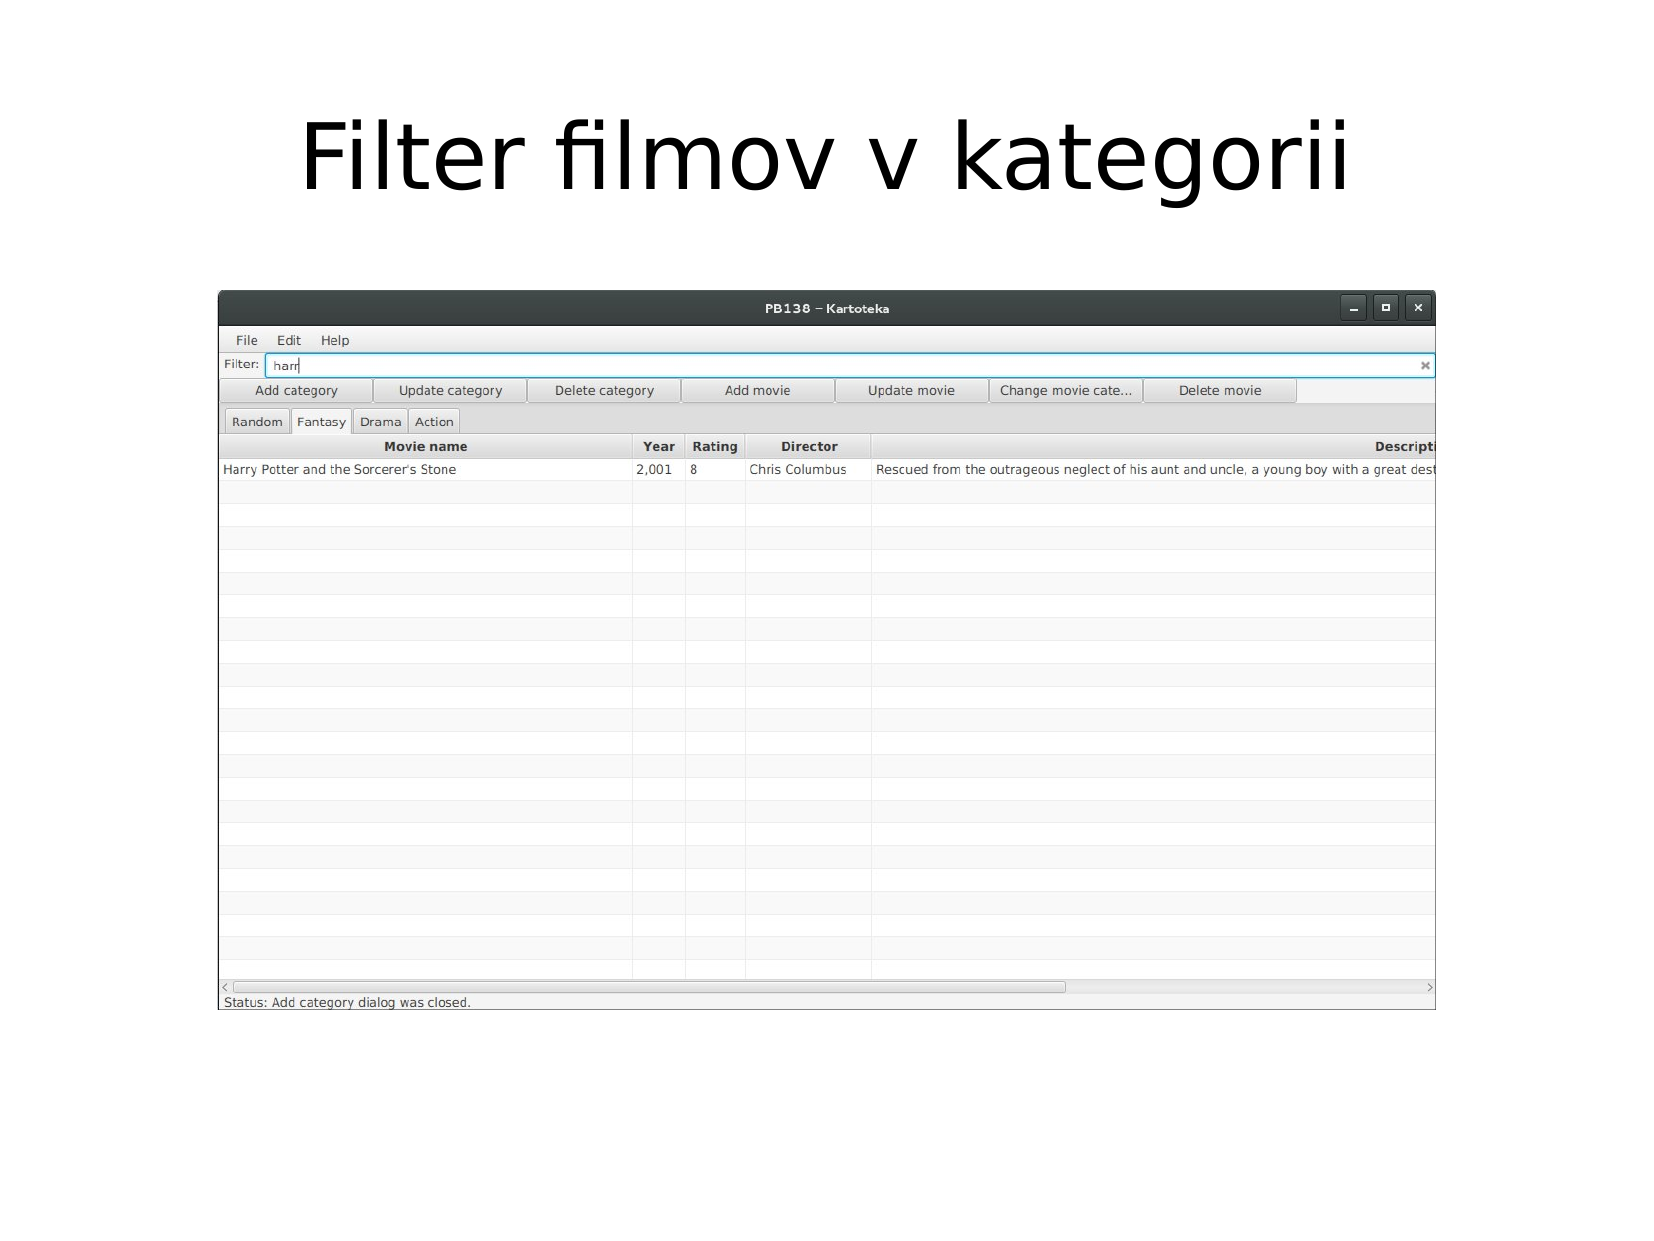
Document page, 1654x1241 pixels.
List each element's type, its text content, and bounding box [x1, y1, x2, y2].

text_box Filter filmov v kategorii [82, 49, 1571, 257]
picture [217, 289, 1436, 1010]
